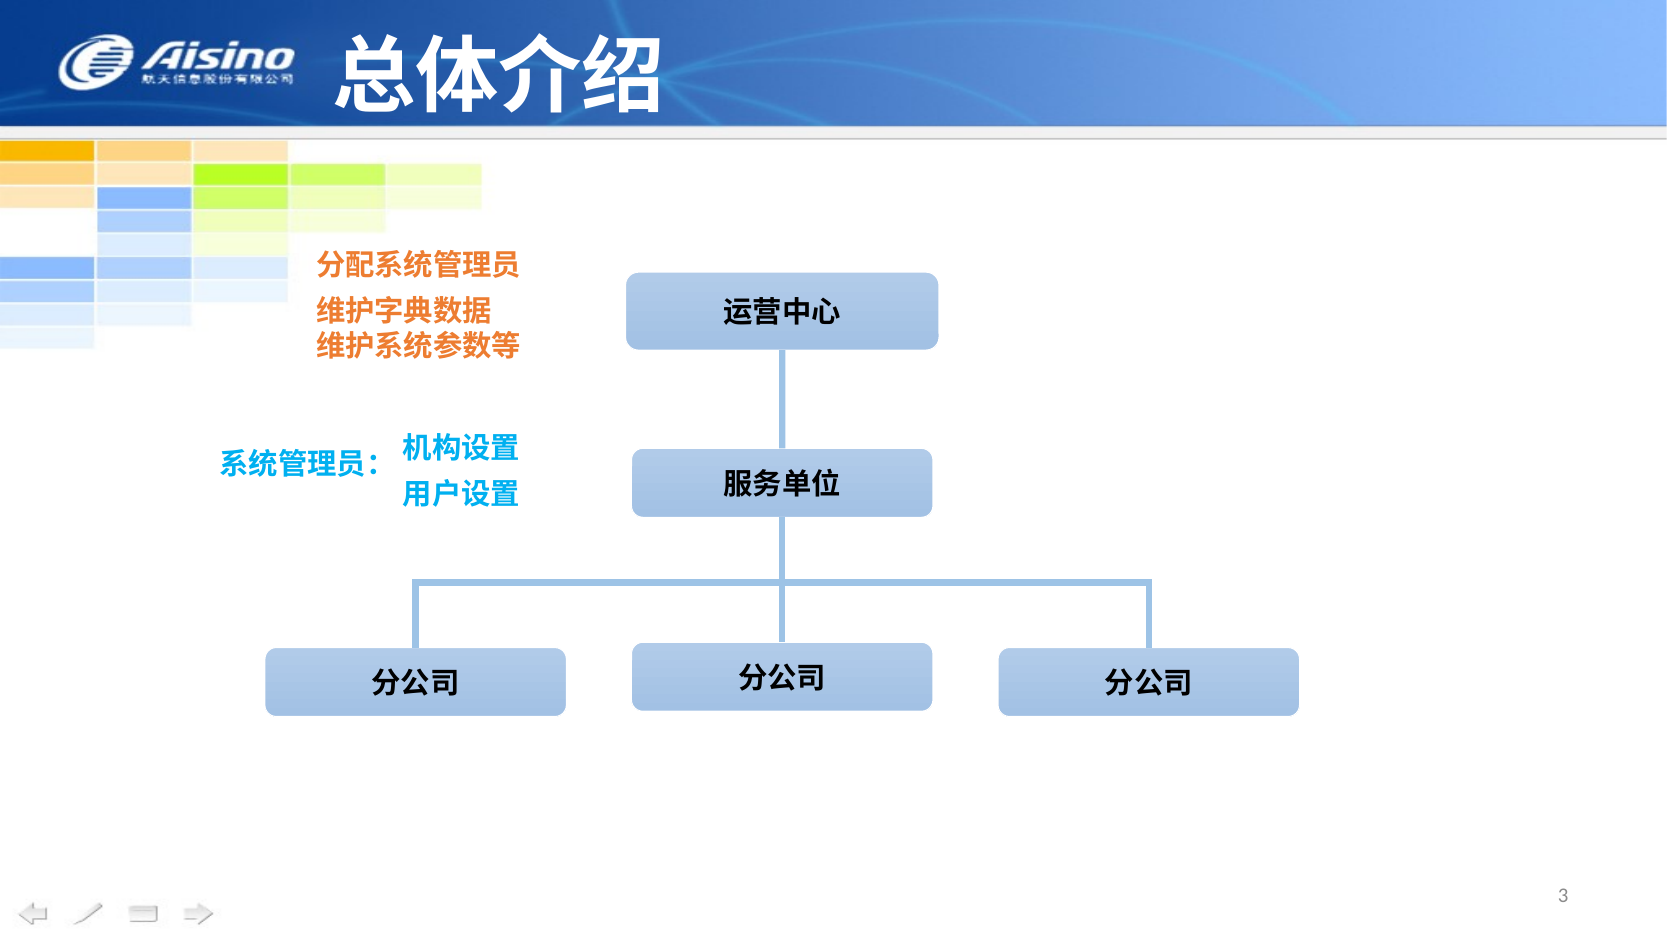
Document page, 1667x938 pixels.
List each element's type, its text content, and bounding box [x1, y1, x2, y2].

picture [0, 0, 1667, 938]
text_box 运营中心 [699, 271, 940, 351]
text_box 分配系统管理员 维护字典数据 维护系统参数等 [301, 238, 699, 370]
text_box 分公司 [264, 646, 533, 718]
slide_number 3 [1194, 868, 1584, 919]
text_box 机构设置 用户设置 [388, 375, 576, 518]
text_box 分公司 [1031, 646, 1301, 718]
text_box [533, 399, 665, 766]
title 总体介绍 [317, 0, 1667, 157]
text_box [900, 399, 1031, 766]
text_box 服务单位 [665, 447, 900, 518]
text_box 系统管理员： [205, 438, 399, 489]
text_box 分公司 [665, 641, 900, 712]
